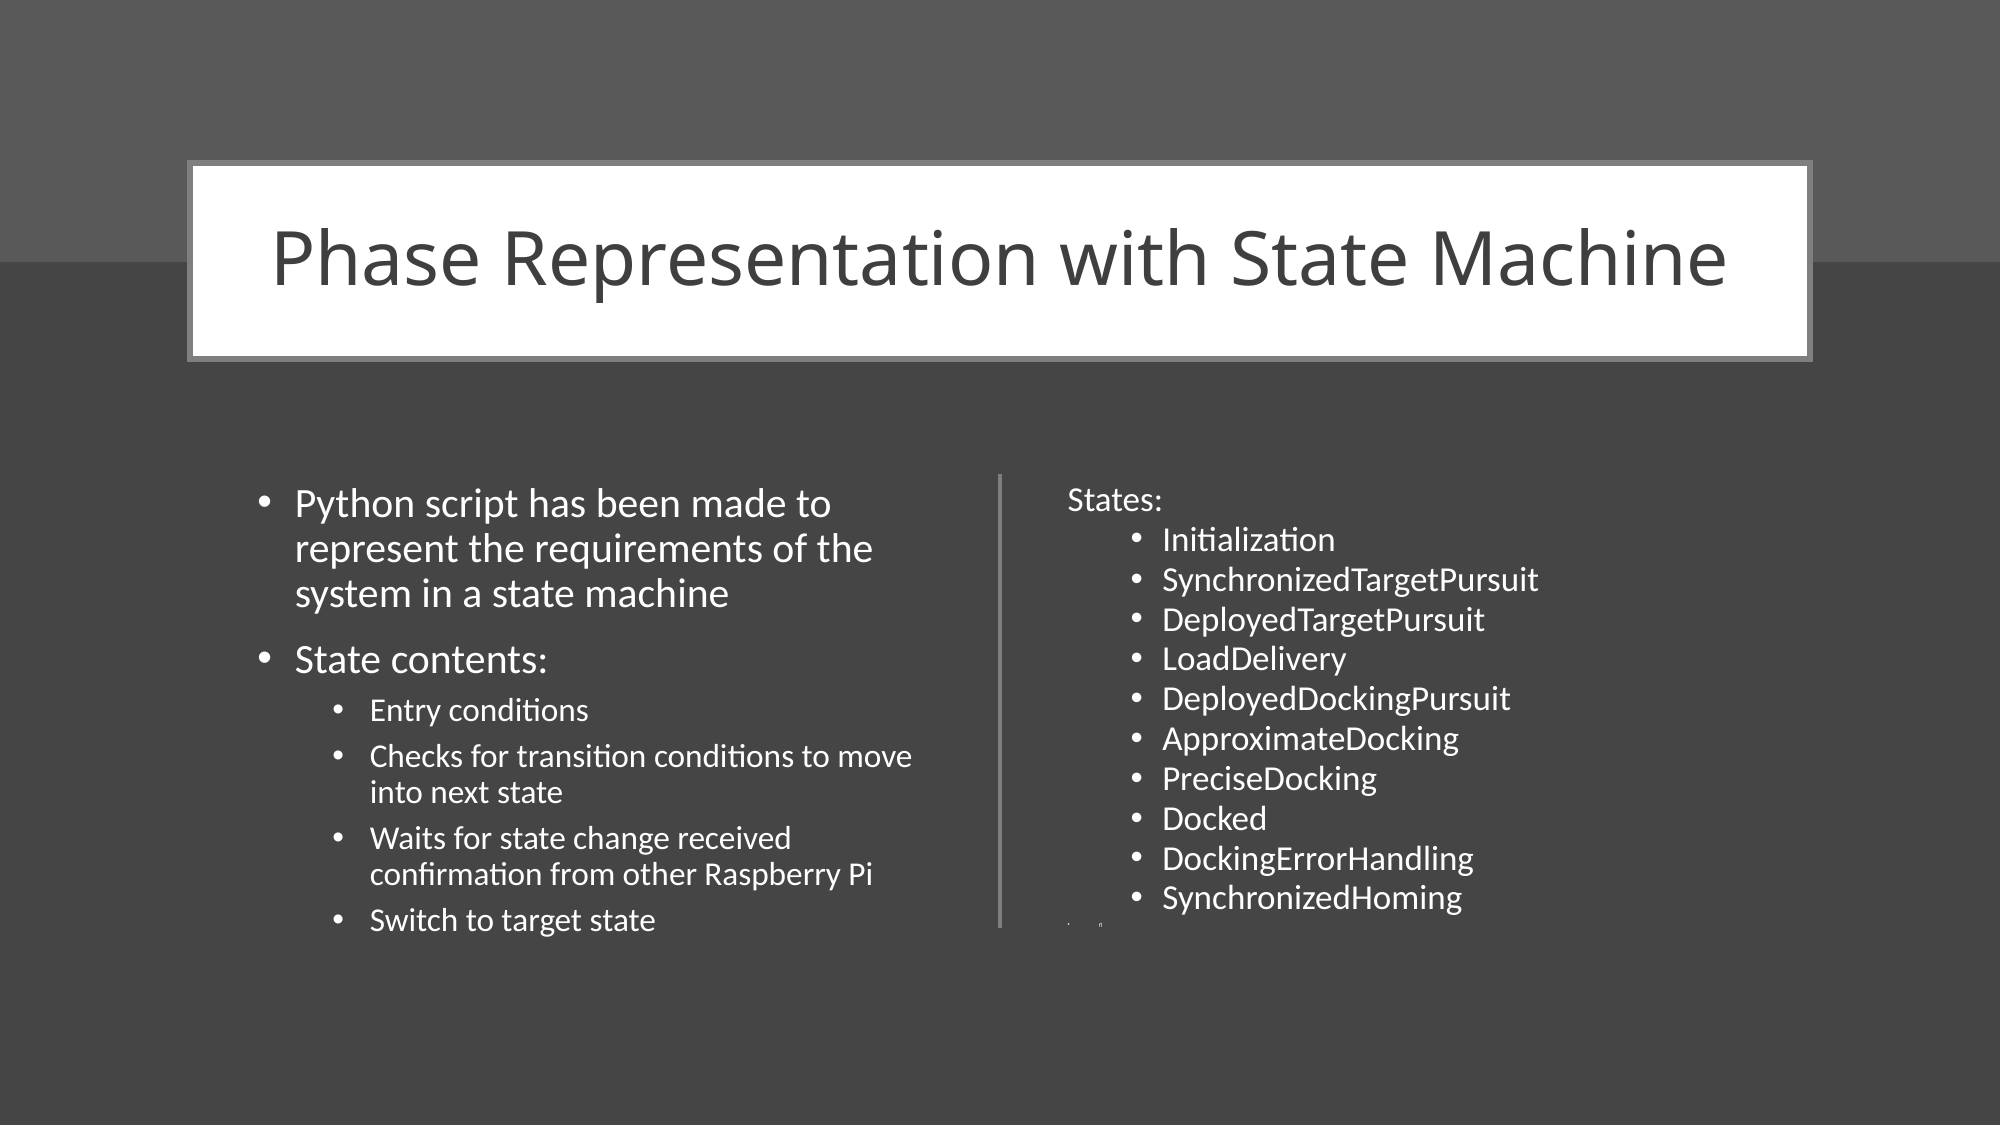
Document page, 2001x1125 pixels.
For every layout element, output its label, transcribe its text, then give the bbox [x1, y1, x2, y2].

text_box States: Initialization SynchronizedTargetPursuit DeployedTargetPursuit LoadDelivery DeployedDockingPursuit ApproximateDocking PreciseDocking Docked DockingErrorHandling SynchronizedHoming fl [1052, 473, 1757, 960]
title Phase Representation with State Machine [190, 163, 1810, 360]
text_box [0, 0, 2000, 263]
list Python script has been made to represent the requirements of the system in a state machine State contents: Entry conditions Checks for transition conditions to move into next state Waits for state change received confirmation from other Raspberry Pi Switch to target state [242, 473, 948, 960]
